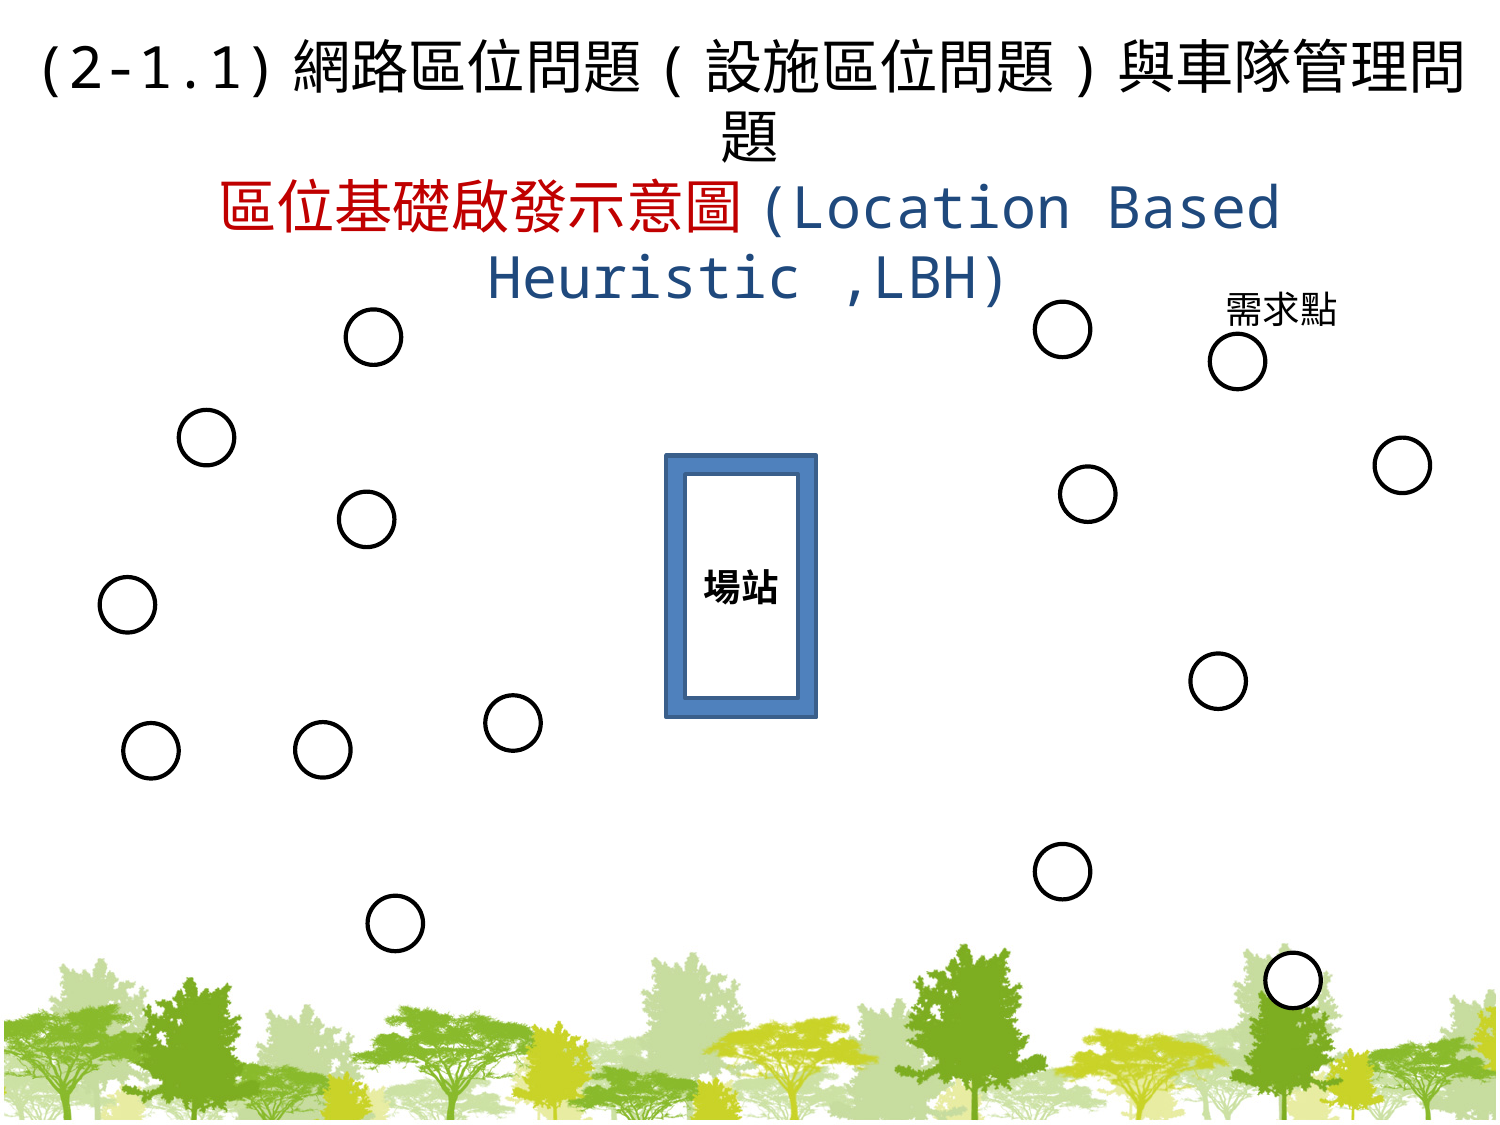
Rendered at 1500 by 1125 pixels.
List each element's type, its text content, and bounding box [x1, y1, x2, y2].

text_box 場站 [664, 453, 818, 719]
text_box [1372, 435, 1433, 496]
text_box [1032, 841, 1093, 902]
text_box [121, 720, 181, 781]
picture [0, 0, 1500, 90]
text_box [1263, 950, 1323, 1011]
text_box [293, 719, 353, 780]
text_box [483, 693, 543, 753]
text_box [1188, 651, 1249, 712]
text_box [365, 893, 426, 954]
text_box [1057, 464, 1118, 525]
text_box [1032, 299, 1093, 360]
text_box [343, 307, 404, 367]
picture [0, 321, 1500, 1125]
text_box [336, 489, 397, 550]
text_box 需求點 [1210, 278, 1353, 338]
text_box [176, 407, 237, 468]
text_box [97, 574, 158, 635]
title (2-1.1)網路區位問題(設施區位問題)與車隊管理問題 區位基礎啟發示意圖(Location Based Heuristic ,LBH) [0, 90, 1500, 321]
text_box [1207, 338, 1268, 392]
